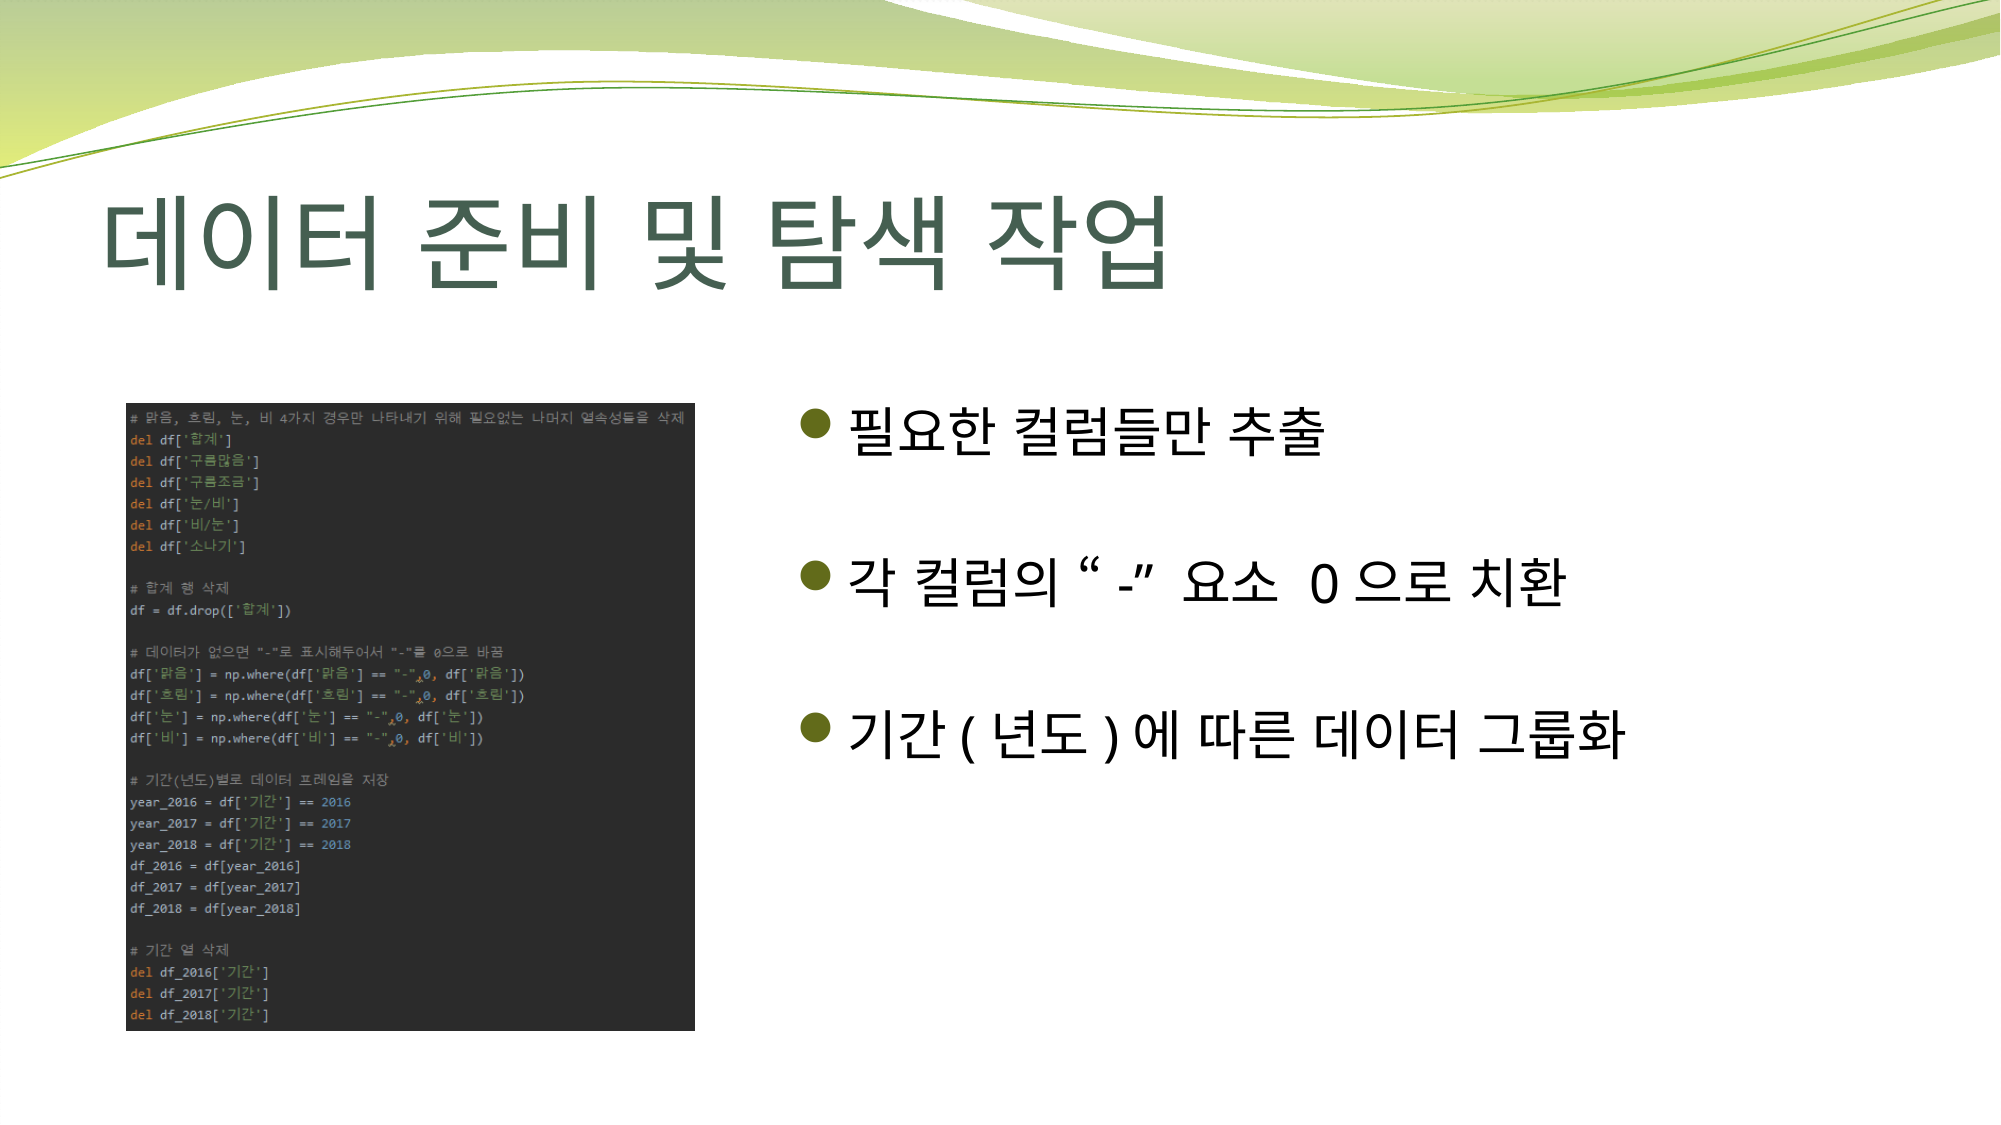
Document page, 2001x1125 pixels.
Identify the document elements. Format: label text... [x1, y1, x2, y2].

text_box 필요한 컬럼들만 추출 각 컬럼의 “-” 요소 0으로 치환 기간(년도)에 따른 데이터 그룹화 [781, 390, 2000, 1044]
picture [125, 403, 695, 1031]
title 데이터 준비 및 탐색 작업 [99, 115, 1900, 303]
